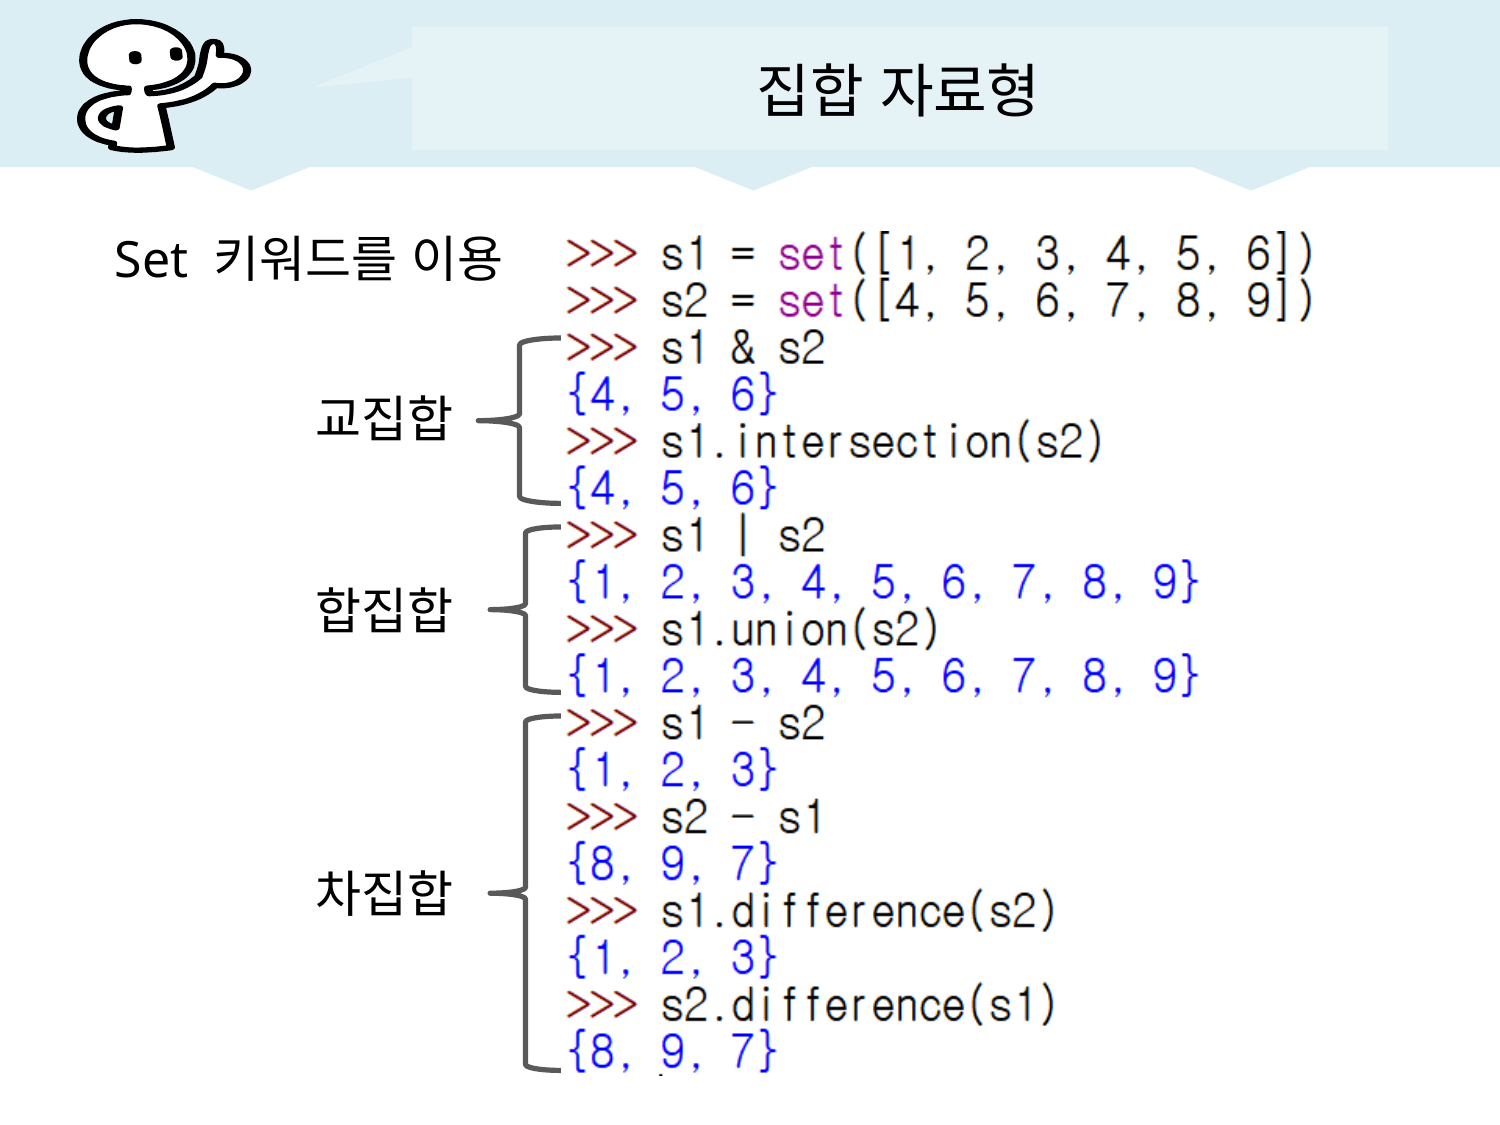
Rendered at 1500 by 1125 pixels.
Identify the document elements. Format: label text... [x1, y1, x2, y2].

text_box 차집합 [301, 855, 502, 931]
text_box Set 키워드를 이용 [100, 219, 739, 295]
text_box 교집합 [301, 380, 502, 456]
text_box [502, 715, 555, 1072]
text_box [502, 337, 555, 505]
text_box [0, 0, 1500, 191]
text_box [312, 26, 1389, 150]
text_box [76, 18, 252, 154]
text_box 합집합 [301, 571, 502, 647]
picture [560, 231, 1334, 1076]
text_box [502, 526, 555, 694]
text_box 집합 자료형 [419, 54, 1378, 155]
